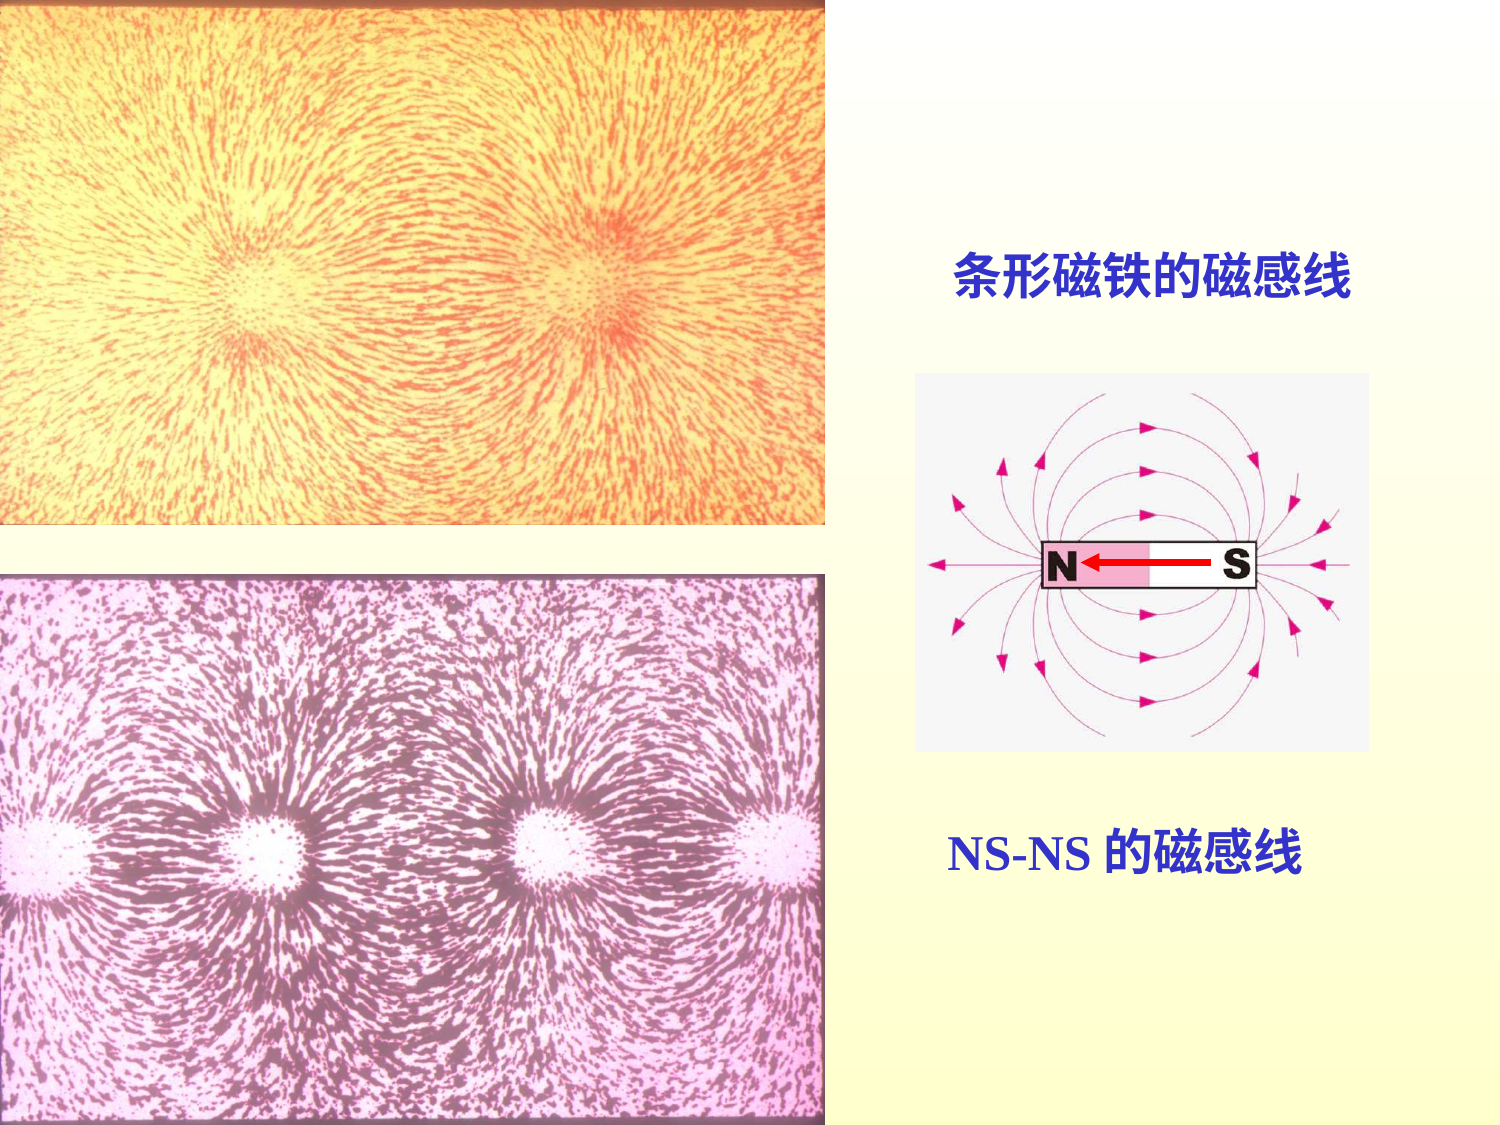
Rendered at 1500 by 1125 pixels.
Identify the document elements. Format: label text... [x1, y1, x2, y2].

picture [0, 0, 826, 526]
picture [915, 373, 1369, 752]
text_box NS-NS的磁感线 [932, 812, 1319, 888]
picture [0, 574, 826, 1125]
text_box 条形磁铁的磁感线 [937, 237, 1368, 313]
